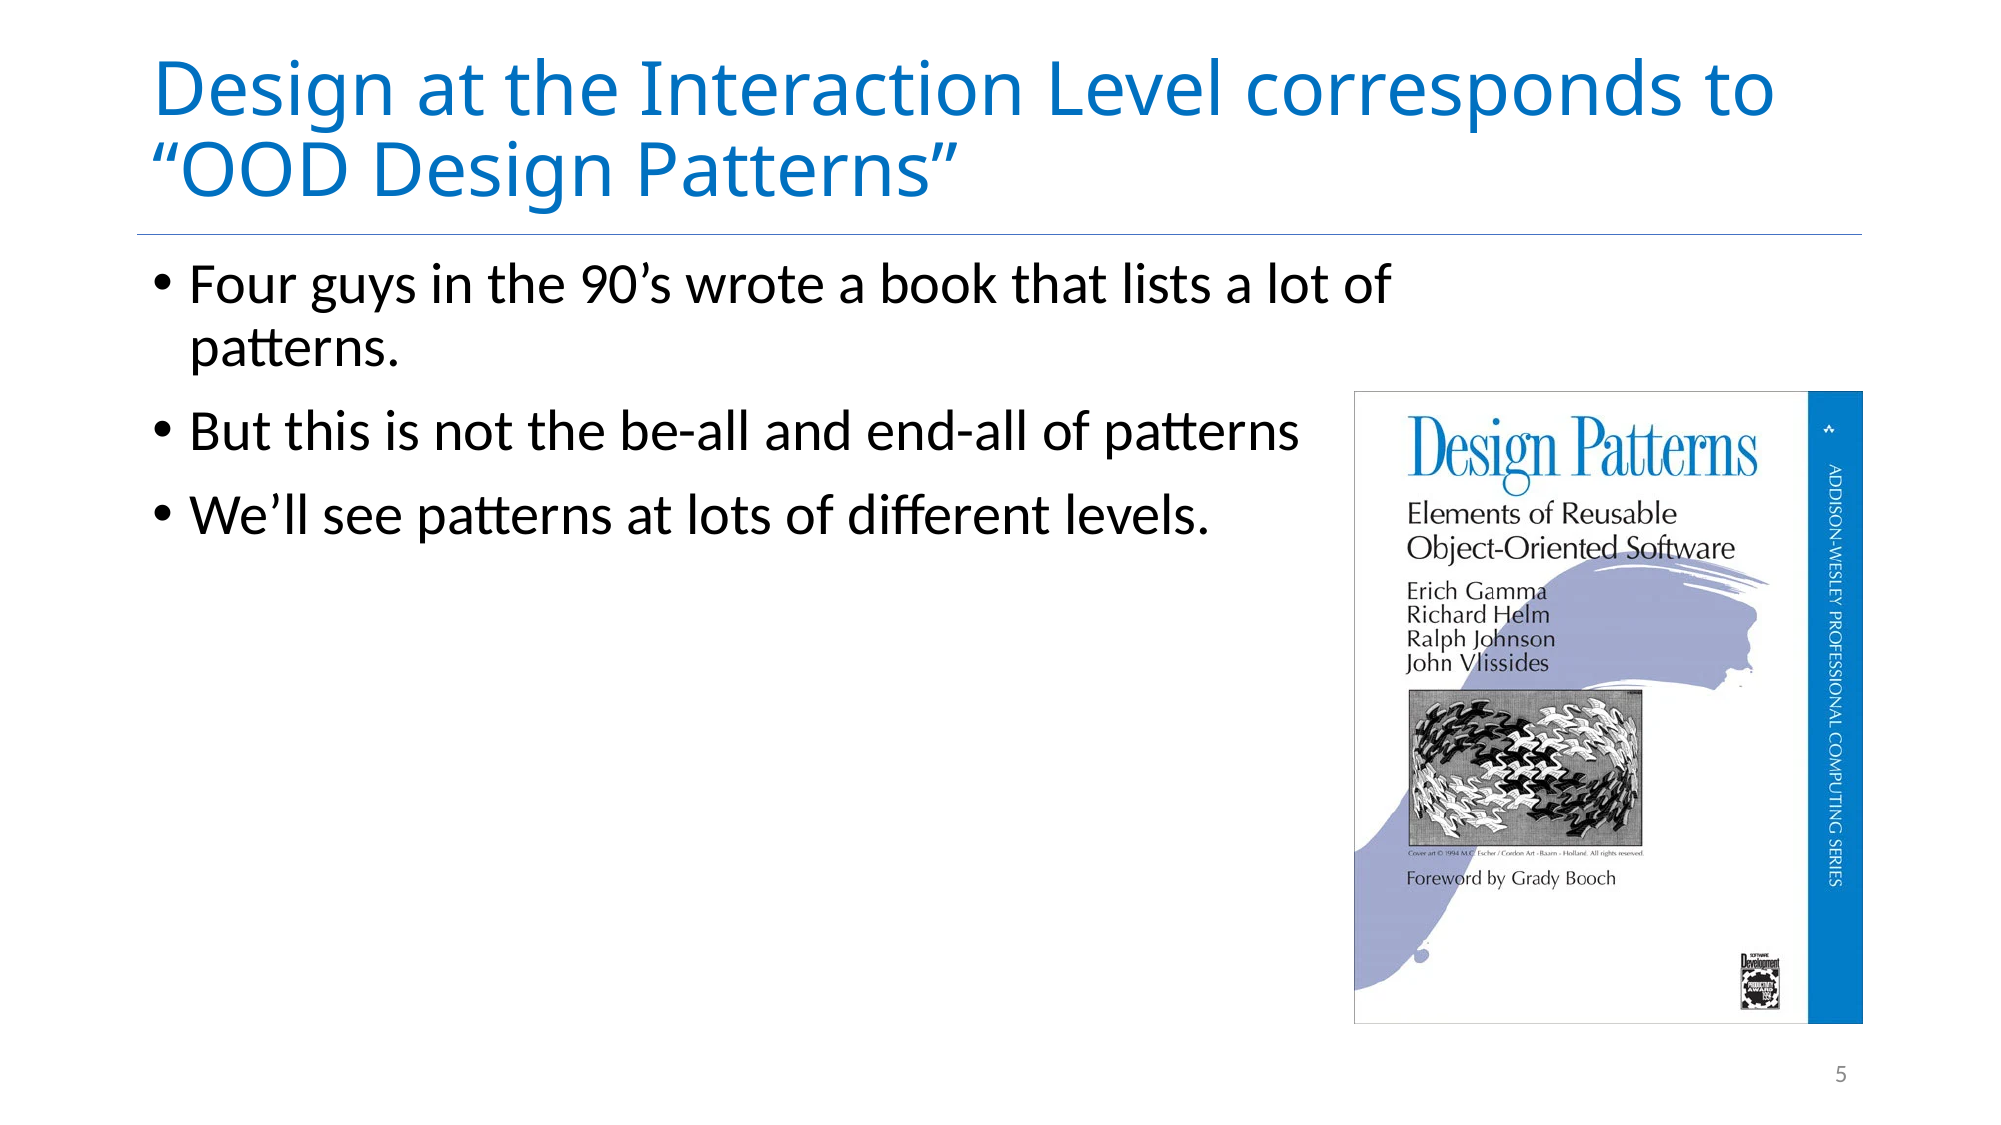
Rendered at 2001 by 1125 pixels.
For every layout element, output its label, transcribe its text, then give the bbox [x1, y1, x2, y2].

picture [1354, 391, 1863, 1024]
title Design at the Interaction Level corresponds to “OOD Design Patterns” [137, 3, 1863, 221]
list Four guys in the 90’s wrote a book that lists a lot of patterns. But this is not the be-all and end-all of patterns We’ll see patterns at lots of different levels. [137, 246, 1432, 960]
slide_number 5 [1412, 1042, 1863, 1103]
